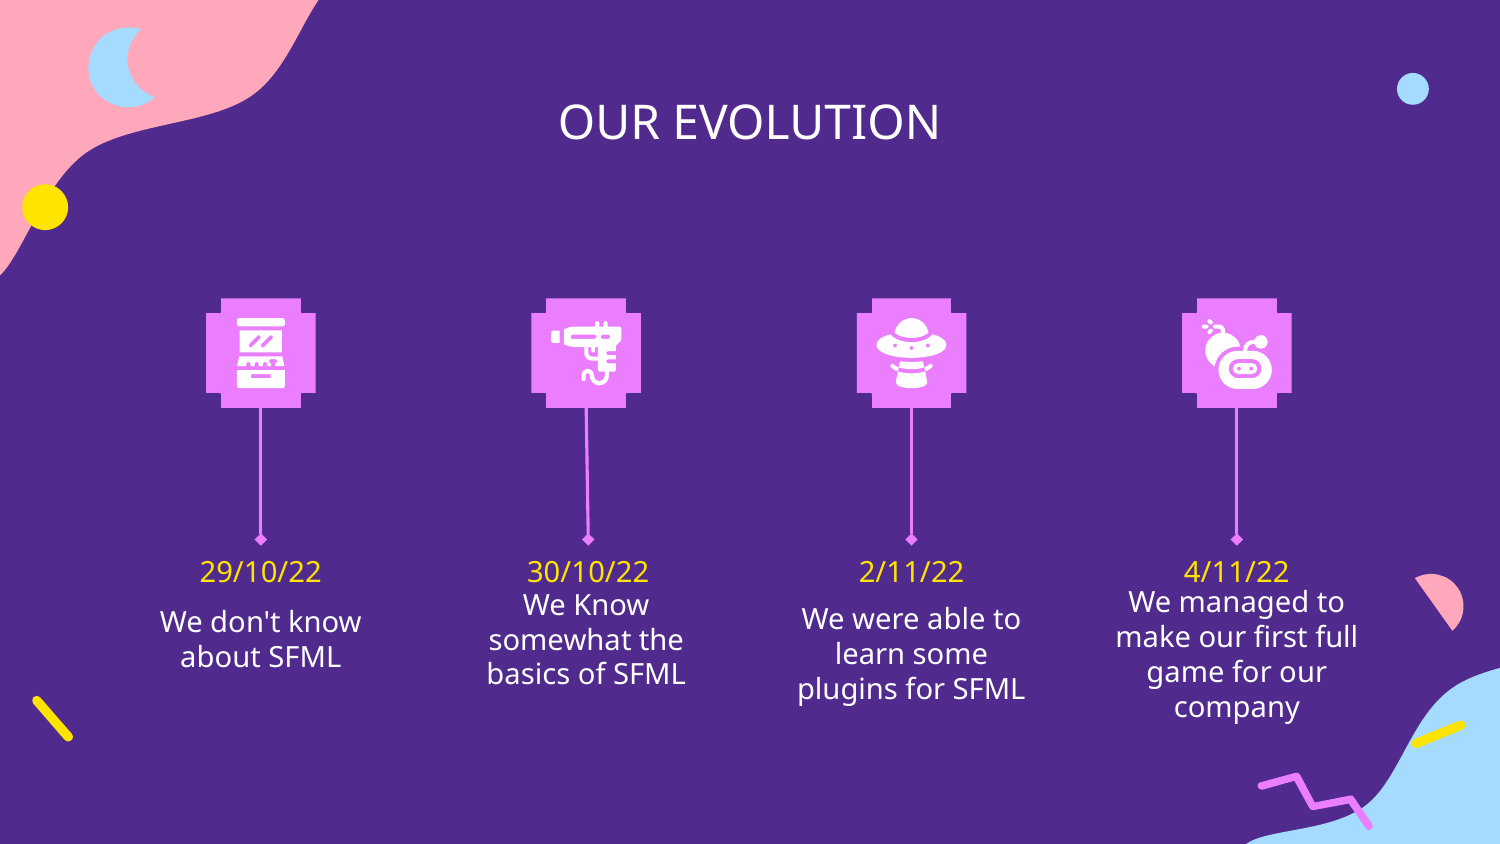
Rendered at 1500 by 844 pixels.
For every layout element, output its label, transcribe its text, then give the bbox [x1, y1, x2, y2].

title OUR EVOLUTION [118, 72, 1382, 167]
text_box We don't know about SFML [116, 601, 405, 676]
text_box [236, 317, 286, 389]
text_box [531, 298, 642, 409]
text_box 29/10/22 [116, 539, 405, 601]
text_box We were able to learn some plugins for SFML [767, 615, 1056, 690]
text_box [585, 407, 589, 540]
text_box We Know somewhat the basics of SFML [442, 601, 731, 676]
text_box 30/10/22 [446, 539, 731, 601]
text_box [1201, 318, 1273, 390]
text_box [856, 298, 967, 409]
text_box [876, 317, 947, 389]
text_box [205, 298, 316, 409]
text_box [550, 320, 622, 386]
text_box 4/11/22 [1092, 539, 1381, 602]
text_box 2/11/22 [767, 539, 1056, 602]
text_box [1181, 298, 1292, 409]
text_box We managed to make our first full game for our company [1092, 615, 1381, 690]
